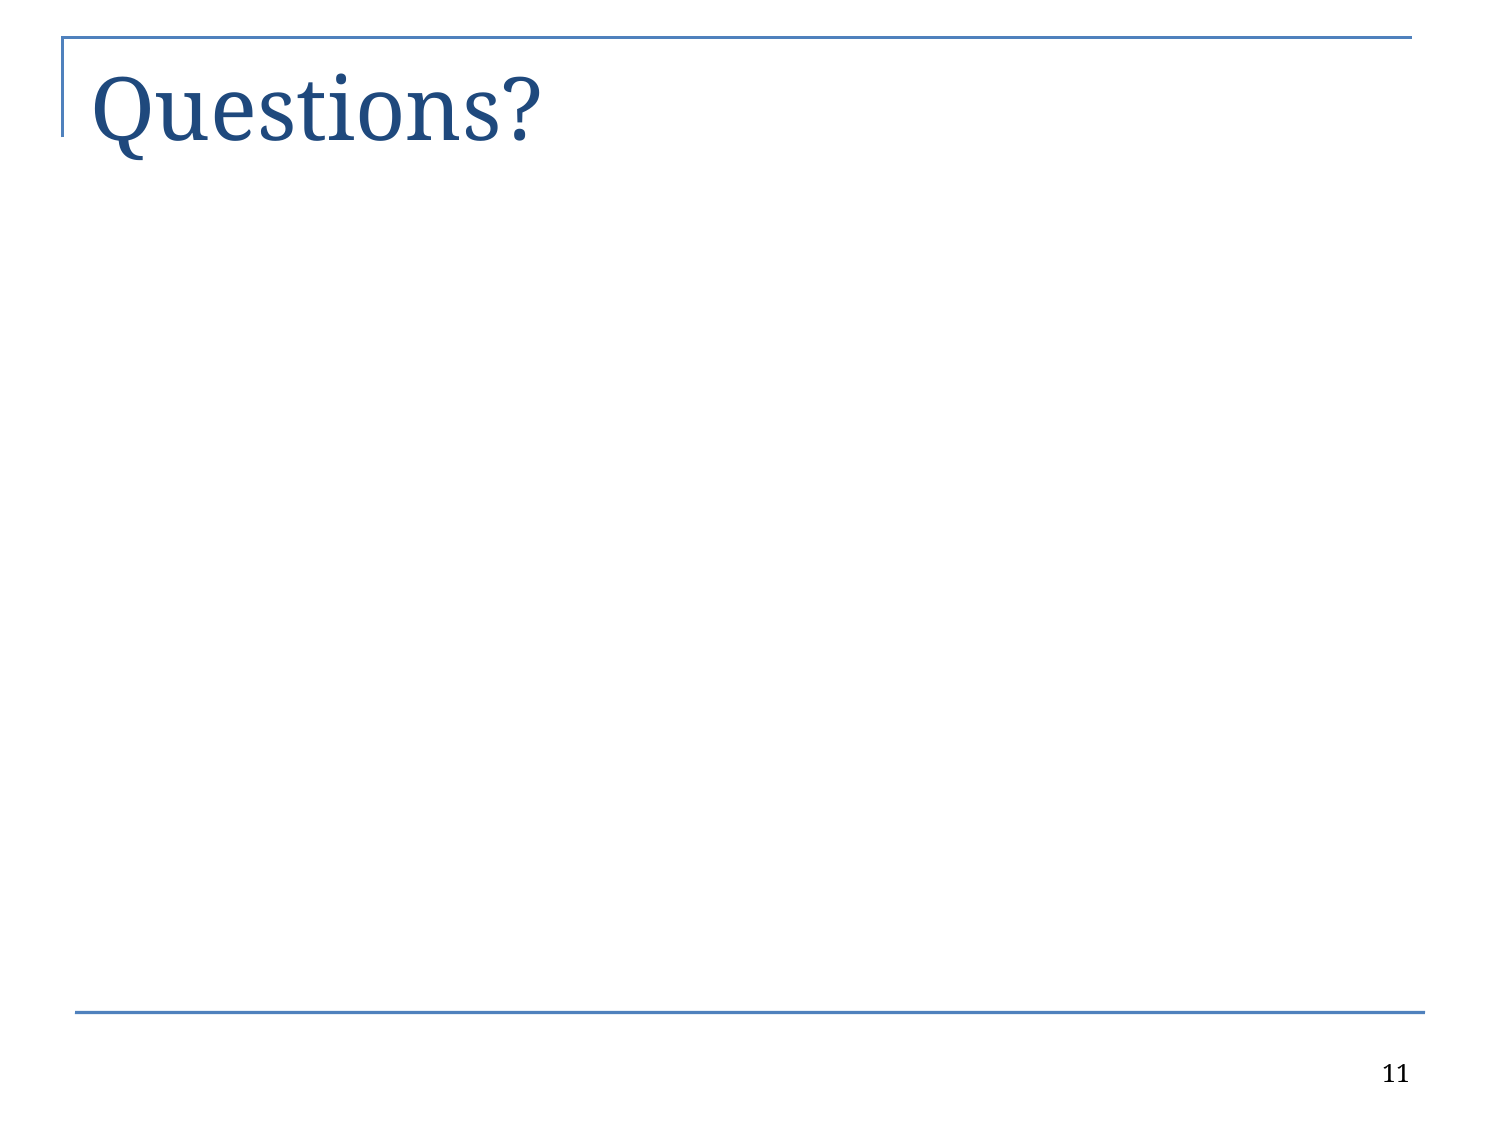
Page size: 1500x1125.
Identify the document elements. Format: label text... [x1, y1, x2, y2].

slide_number 11 [1074, 1023, 1426, 1100]
title Questions? [75, 45, 1425, 233]
